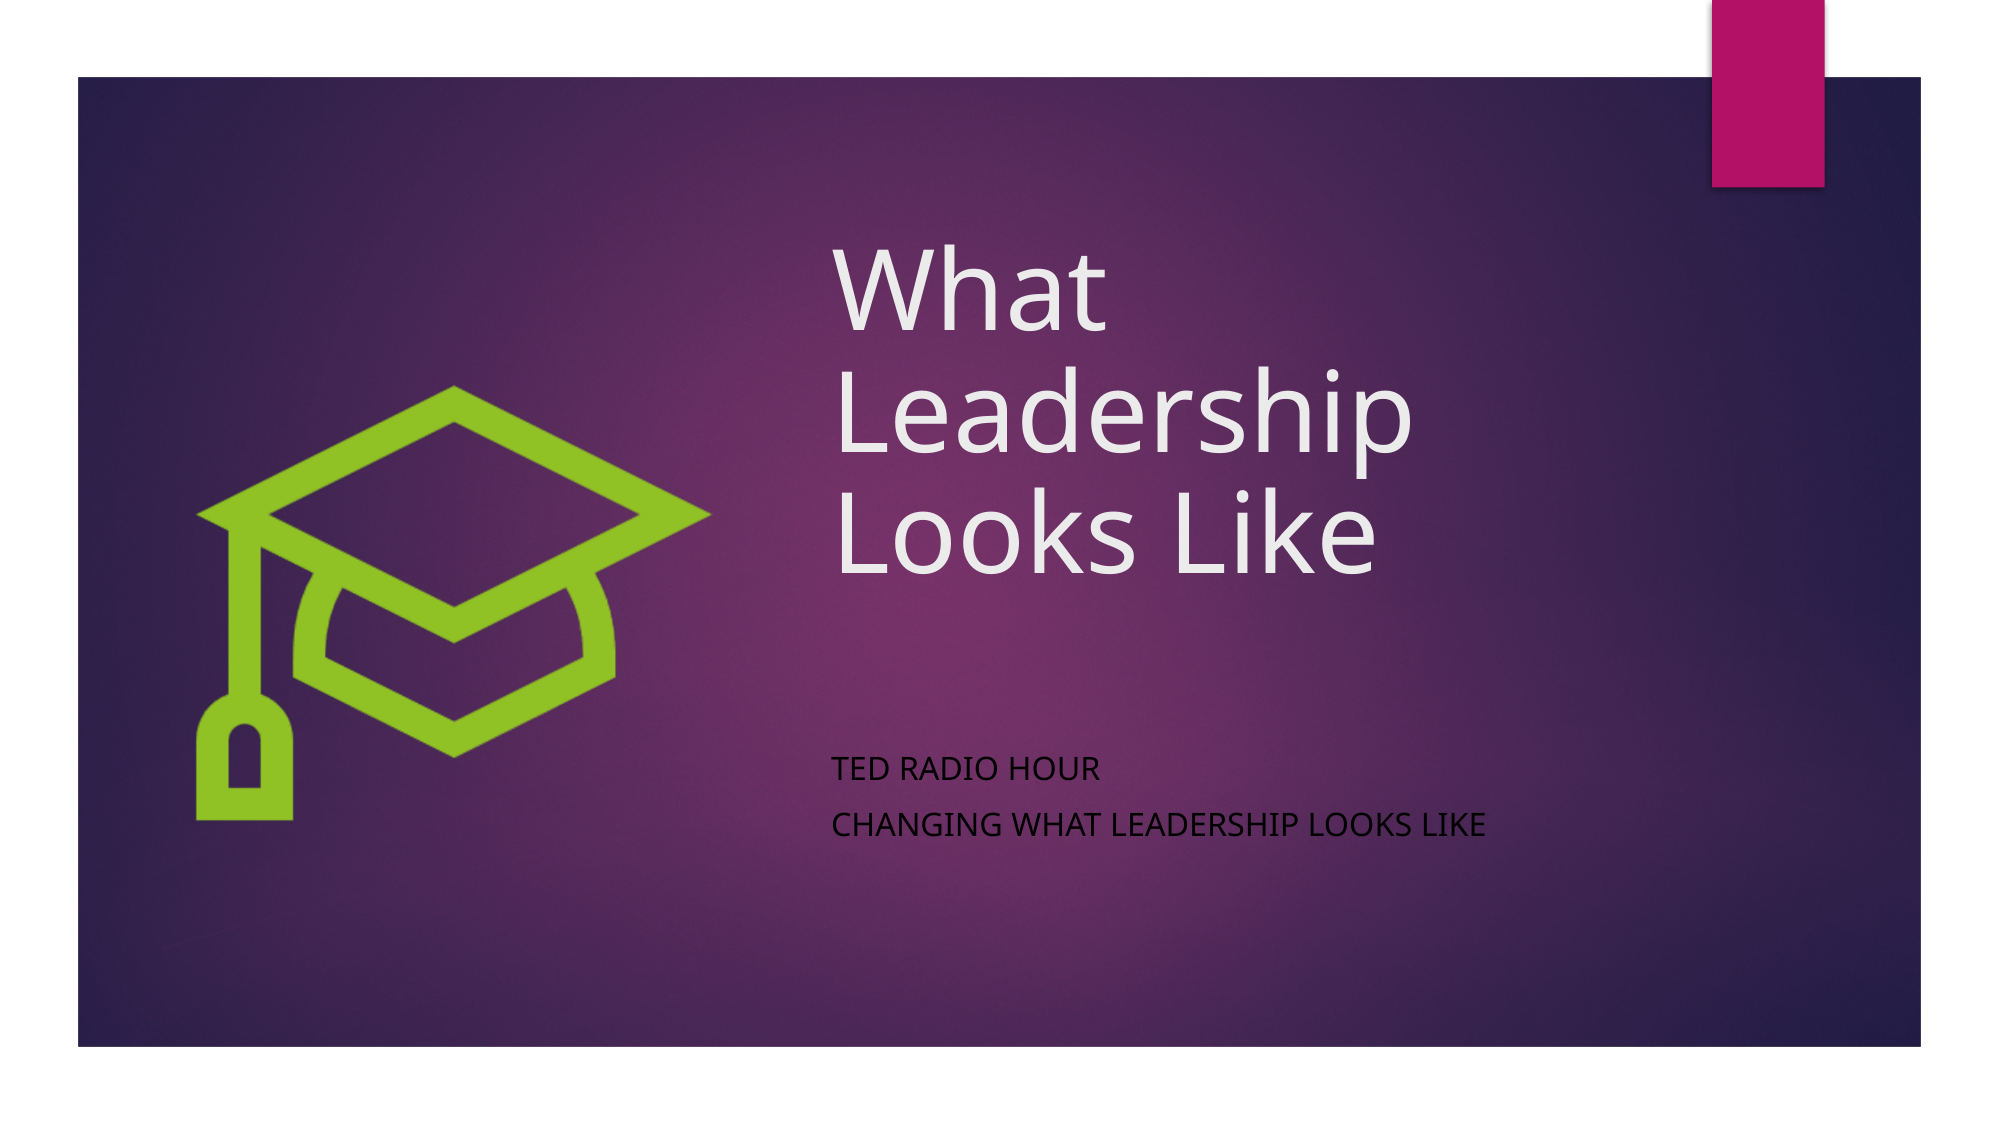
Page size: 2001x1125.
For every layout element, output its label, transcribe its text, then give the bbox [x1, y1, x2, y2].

subtitle TED Radio Hour Changing what leadership looks like [816, 740, 1522, 884]
title What Leadership Looks Like [816, 207, 1522, 740]
picture [145, 253, 764, 873]
